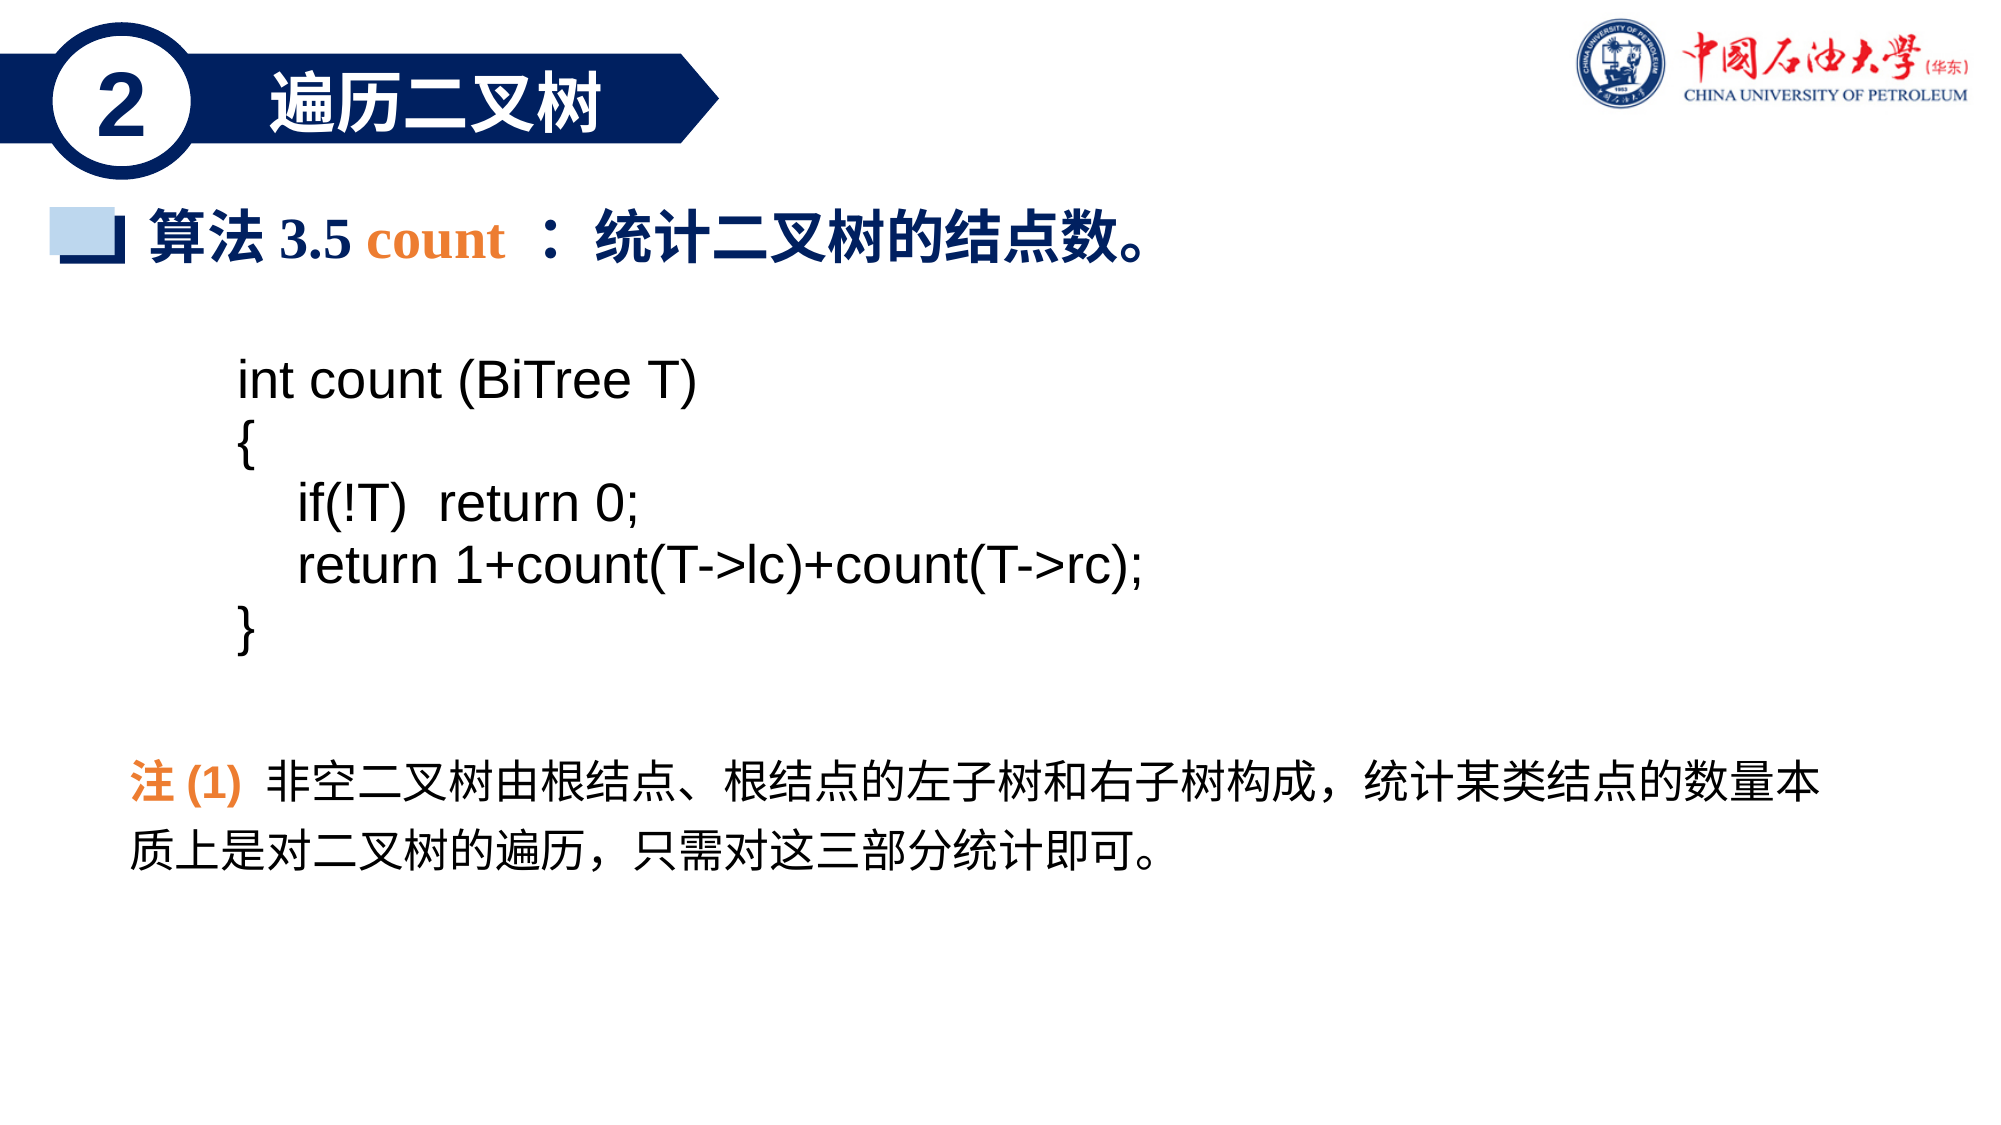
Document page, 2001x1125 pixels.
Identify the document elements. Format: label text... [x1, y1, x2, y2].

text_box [49, 207, 125, 264]
text_box 算法3.5 count ：统计二叉树的结点数。 [134, 192, 1865, 278]
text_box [0, 28, 719, 173]
text_box int count (BiTree T) { if(!T) return 0; return 1+count(T->lc)+count(T->rc); } [147, 341, 1731, 665]
picture [1554, 3, 2000, 127]
text_box 注(1) 非空二叉树由根结点、根结点的左子树和右子树构成，统计某类结点的数量本质上是对二叉树的遍历，只需对这三部分统计即可。 [114, 731, 1846, 884]
